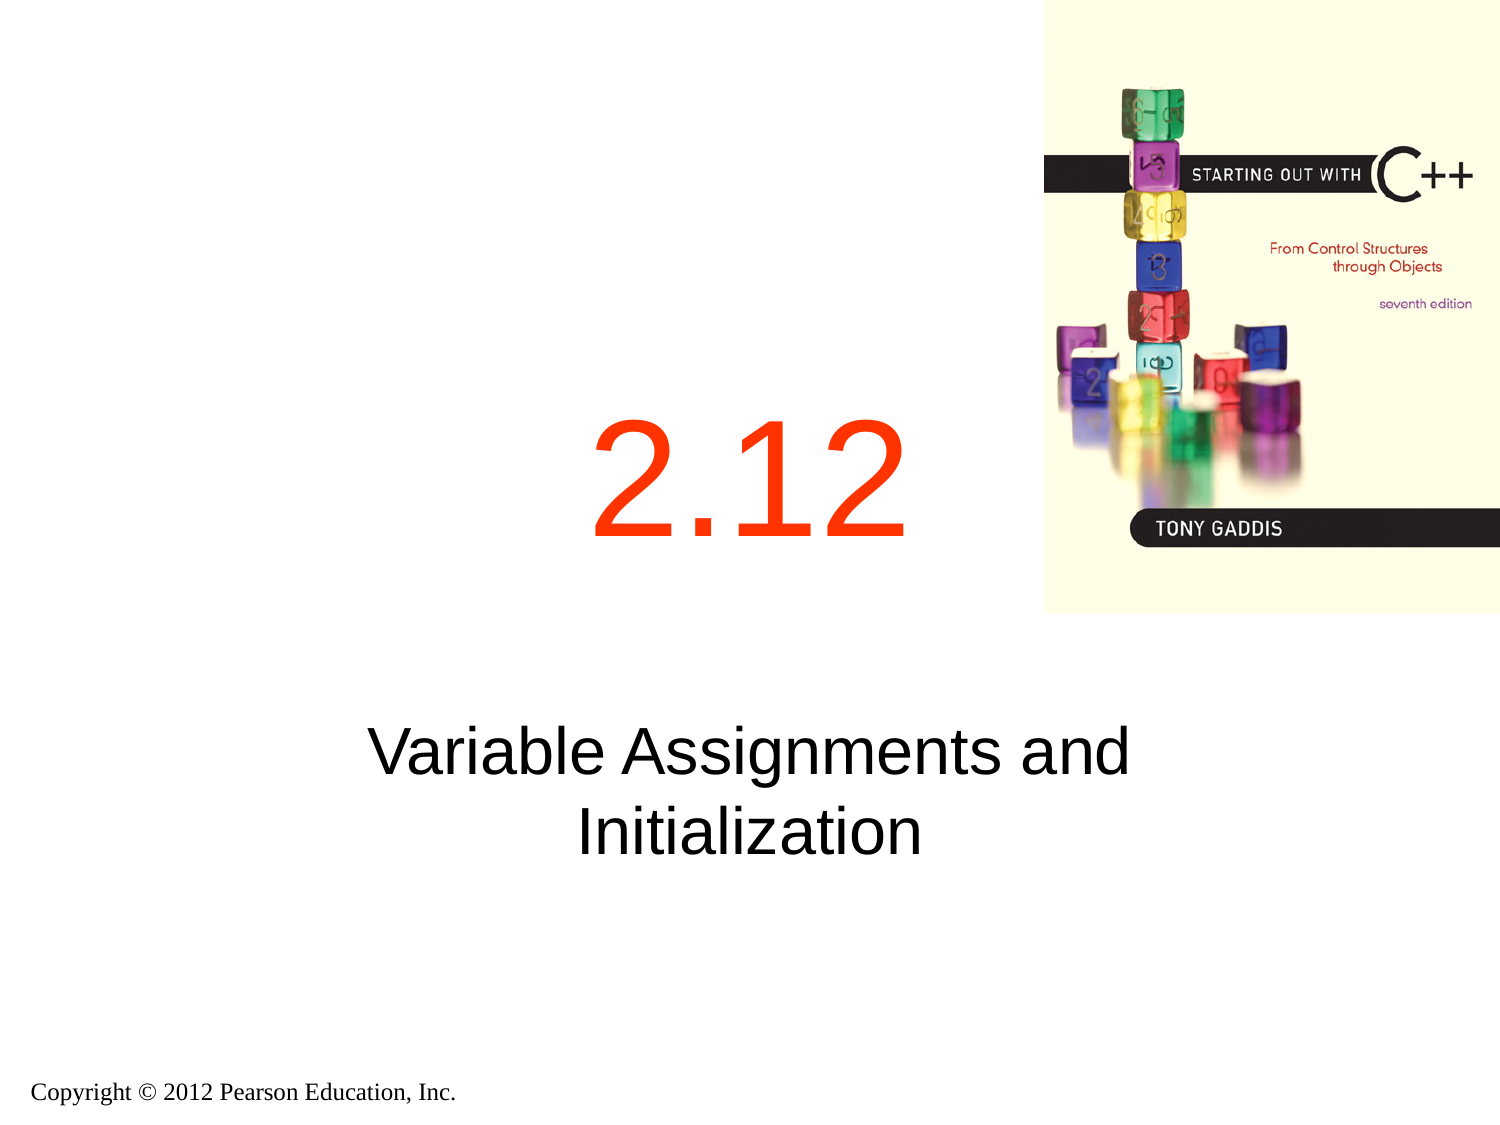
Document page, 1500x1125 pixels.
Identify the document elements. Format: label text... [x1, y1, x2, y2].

subtitle Variable Assignments and Initialization [225, 699, 1275, 988]
picture [1044, 0, 1500, 613]
title 2.12 [112, 349, 1388, 591]
